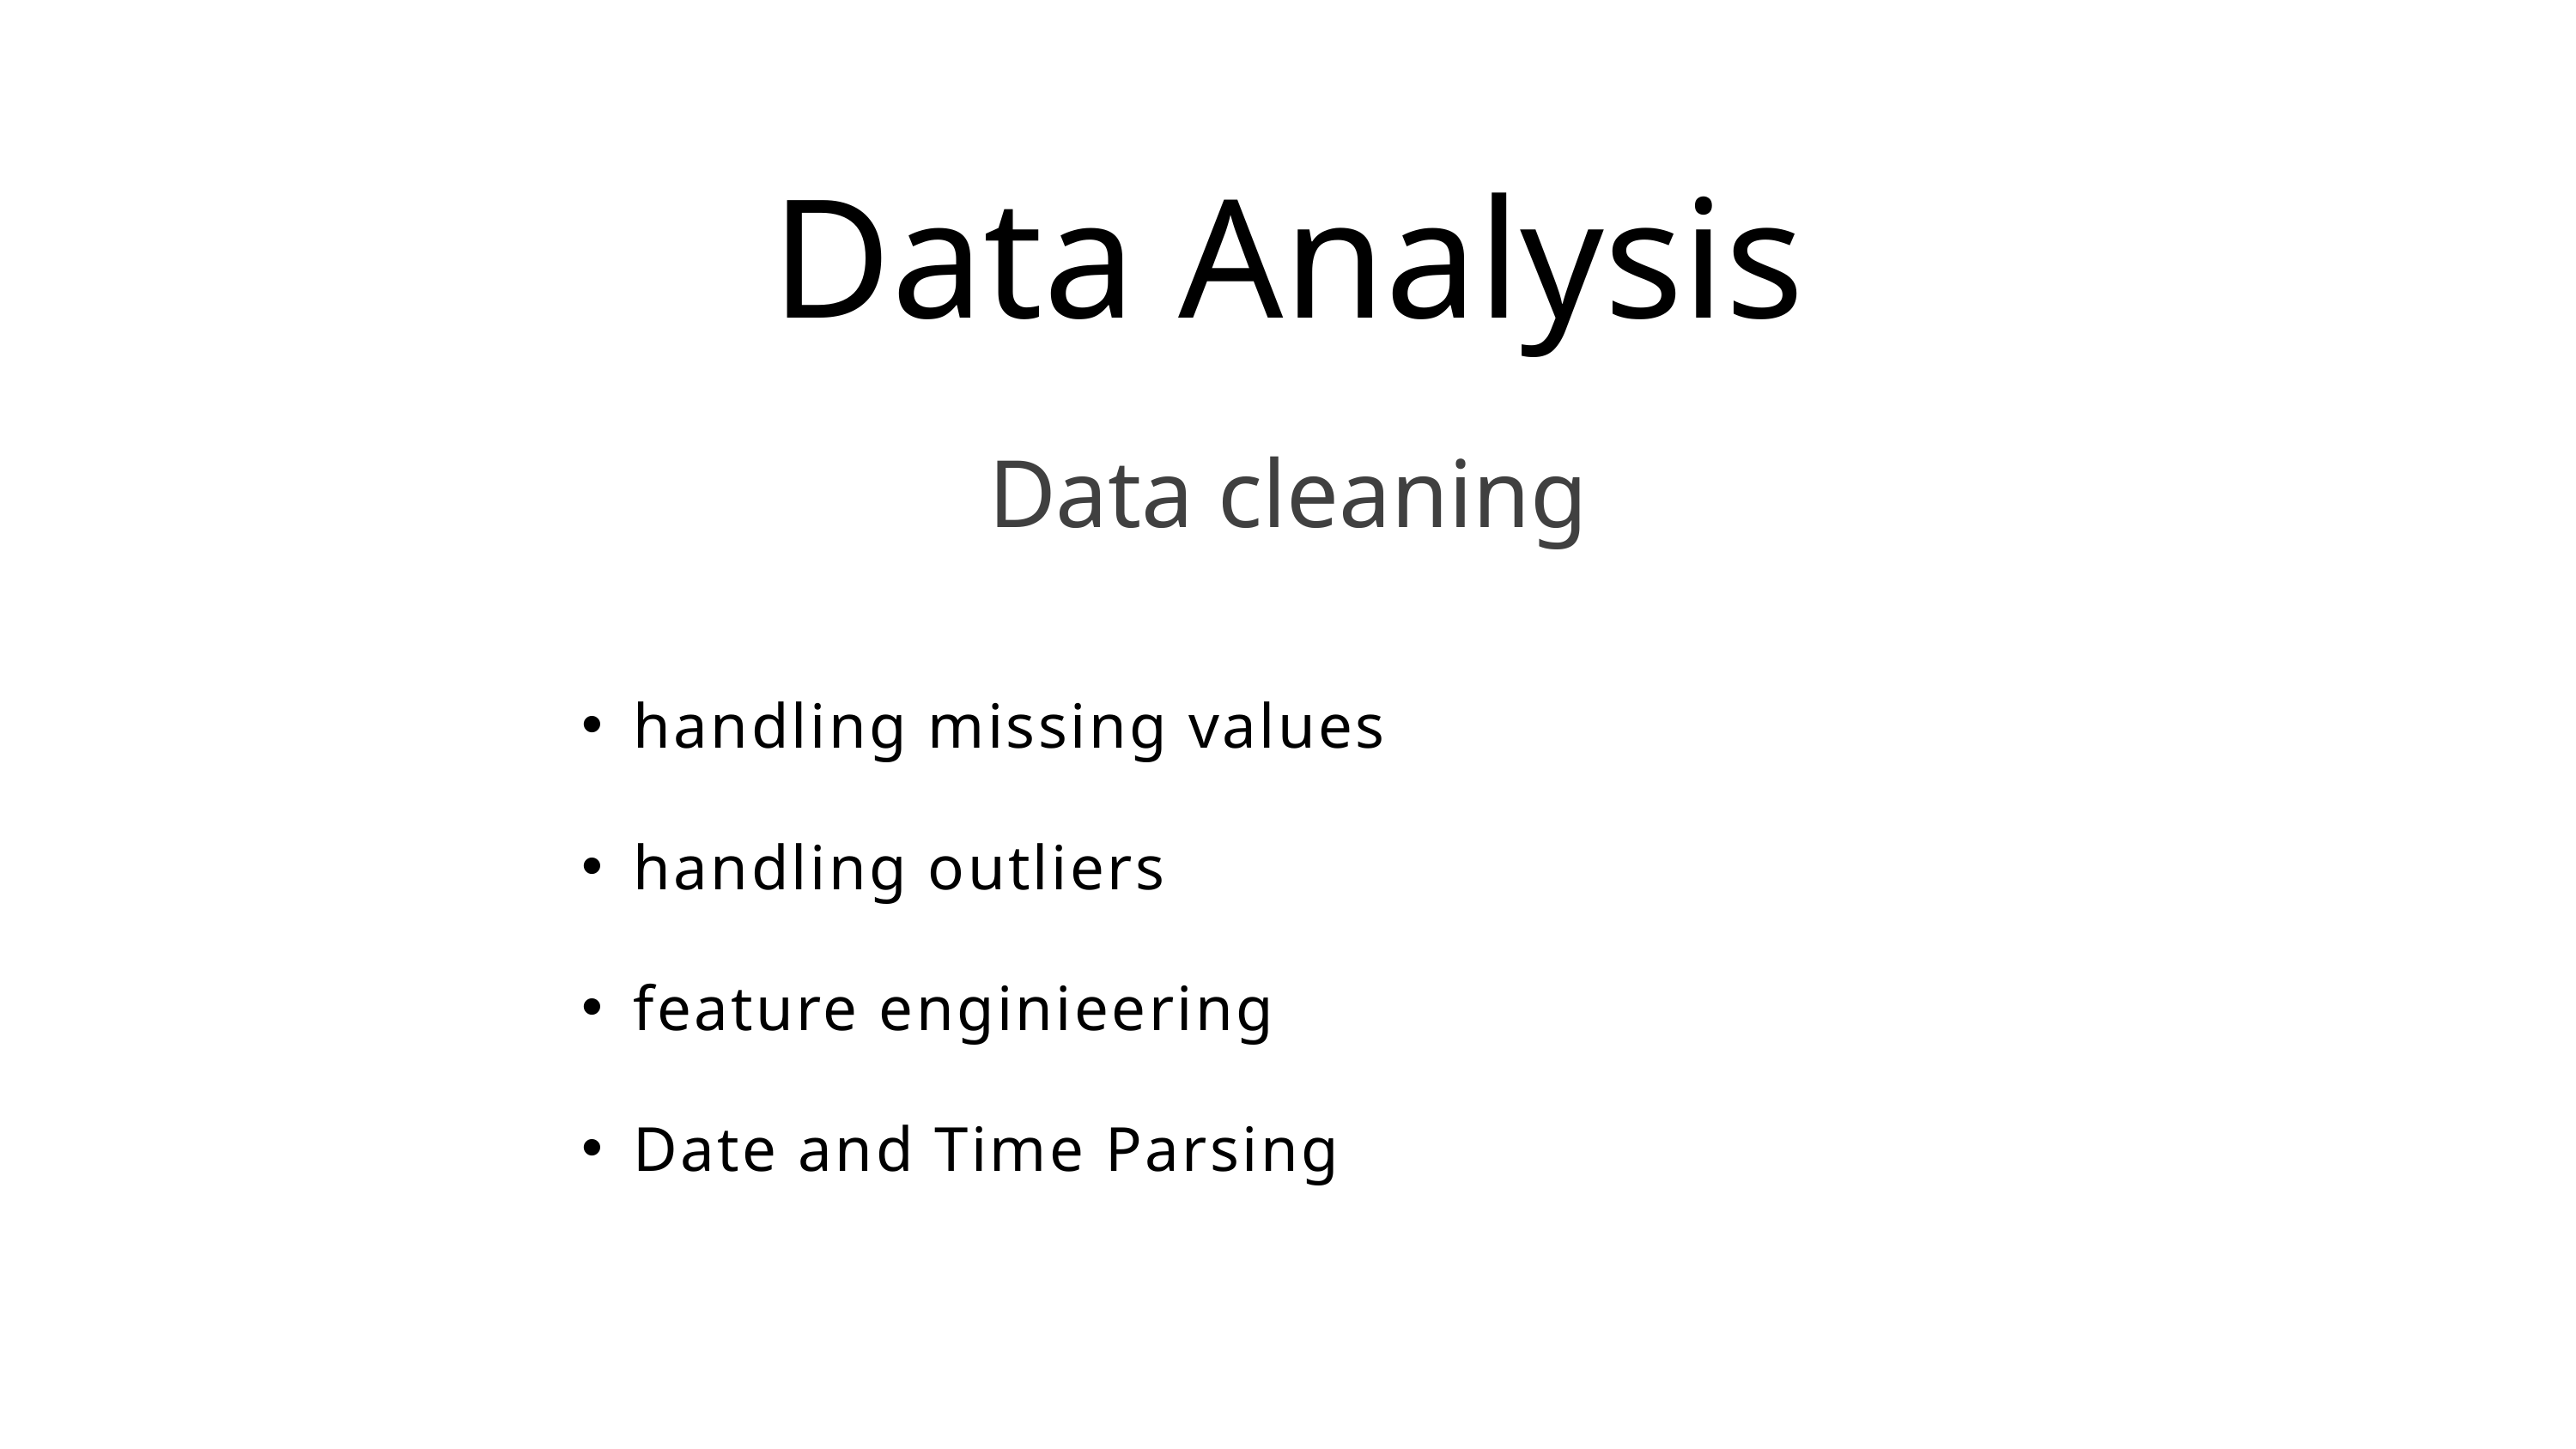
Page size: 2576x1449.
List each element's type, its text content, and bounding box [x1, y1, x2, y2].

text_box Data Analysis [743, 120, 1833, 351]
text_box Data cleaning [961, 415, 1614, 547]
text_box handling missing values handling outliers feature enginieering Date and Time Parsing [530, 619, 1449, 1184]
